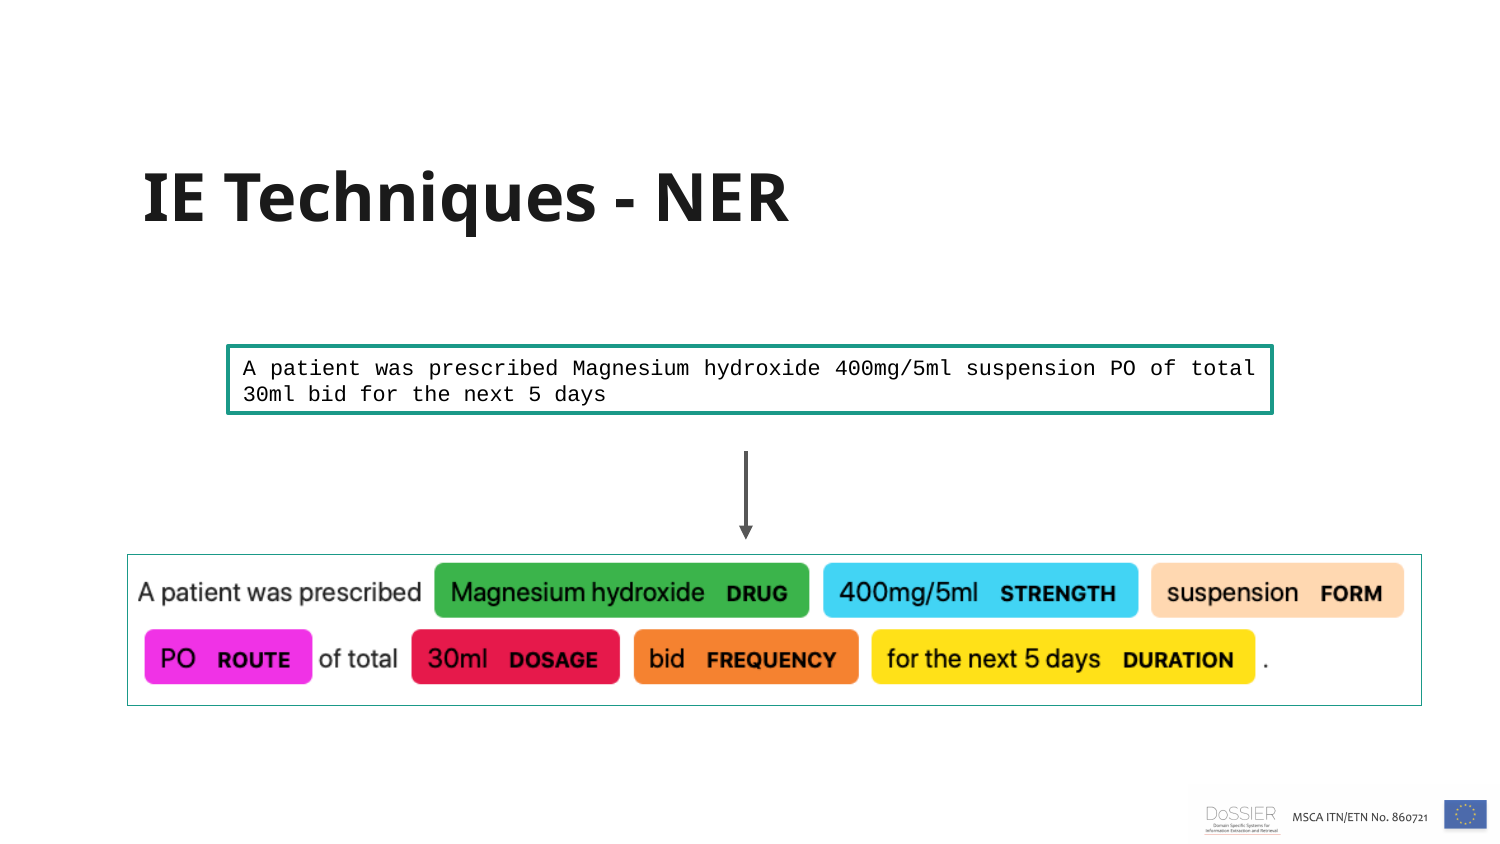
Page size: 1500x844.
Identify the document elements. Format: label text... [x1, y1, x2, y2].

picture [1188, 784, 1500, 844]
title IE Techniques - NER [128, 99, 1352, 291]
picture [127, 553, 1422, 706]
text_box A patient was prescribed Magnesium hydroxide 400mg/5ml suspension PO of total 30ml bid for the next 5 days [226, 344, 1274, 415]
